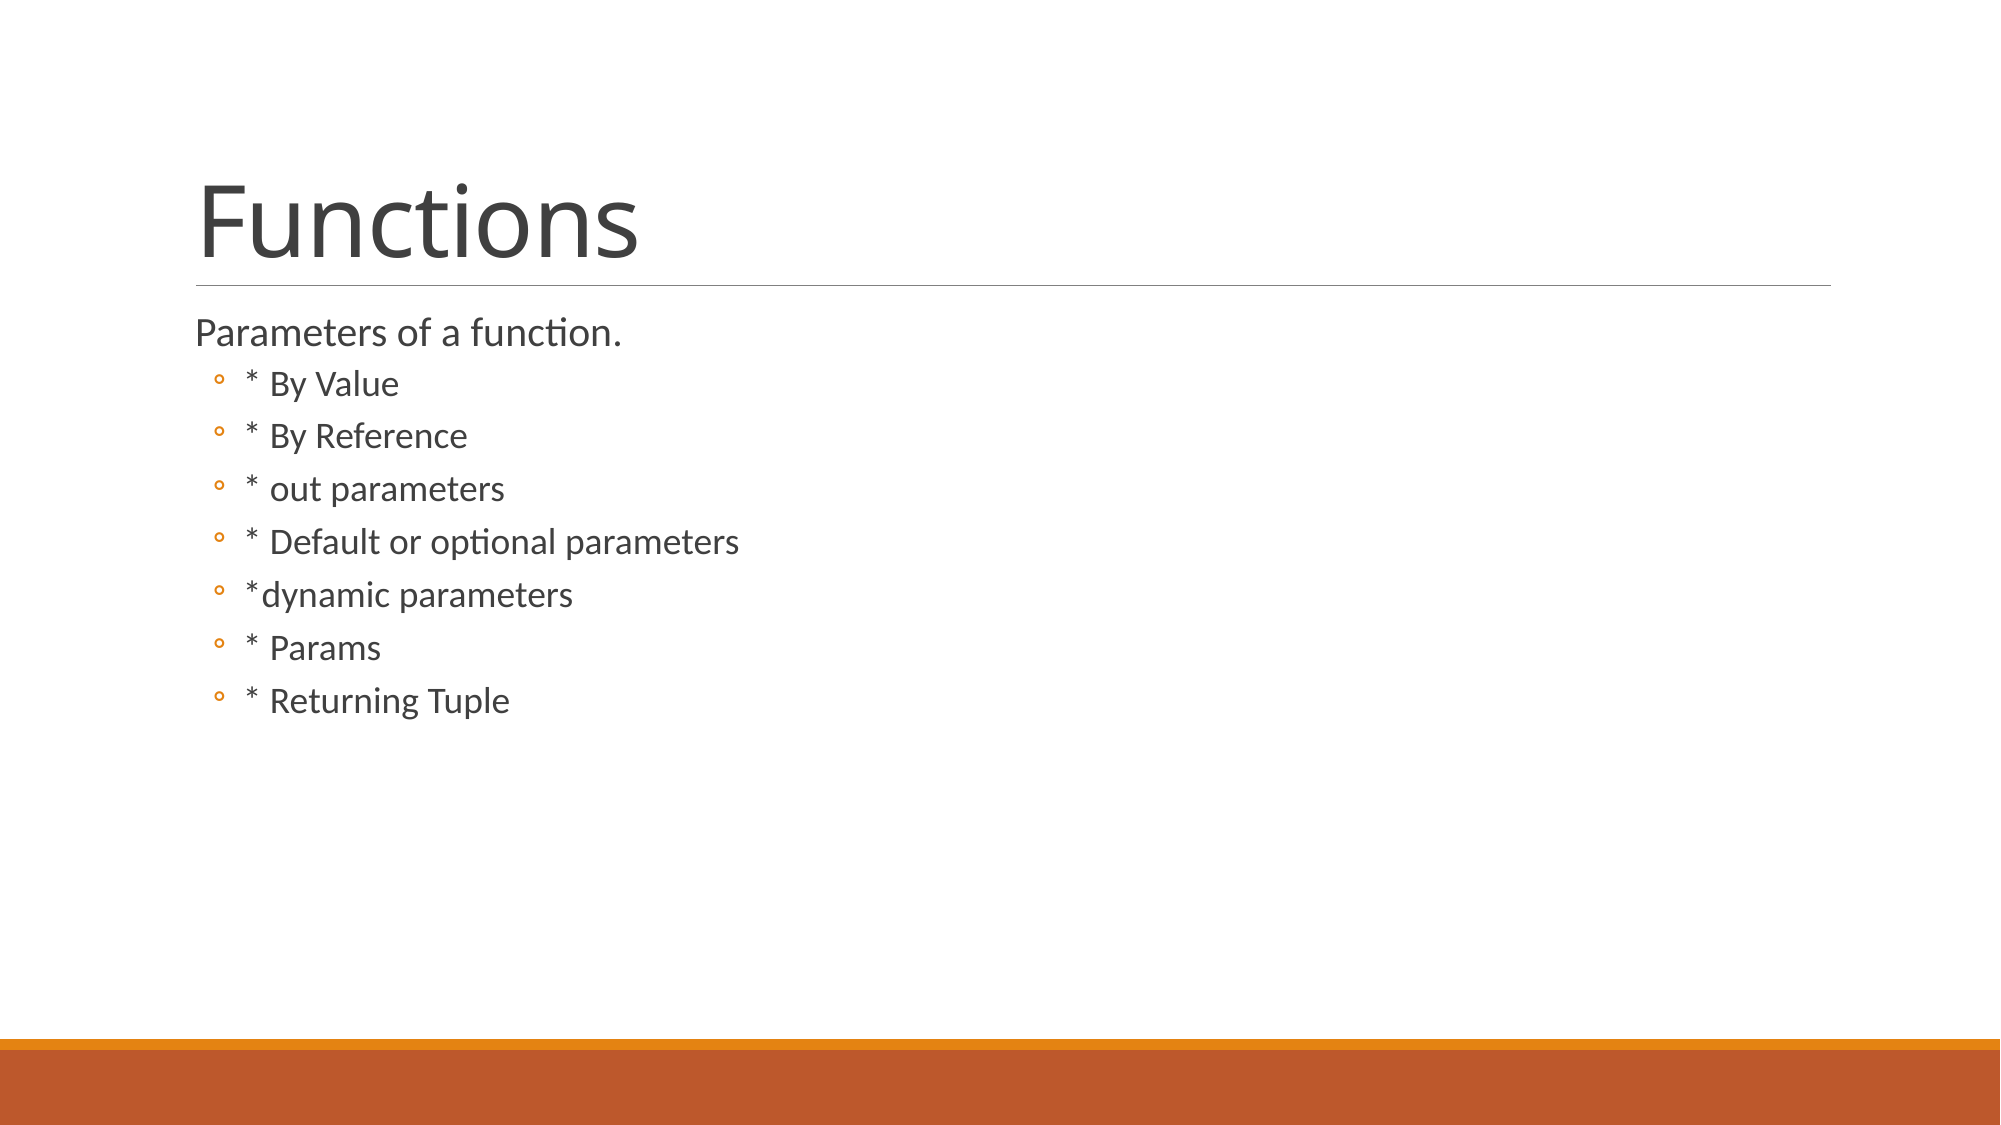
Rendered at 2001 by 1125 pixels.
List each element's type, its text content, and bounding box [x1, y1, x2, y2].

list Parameters of a function. * By Value * By Reference * out parameters * Default or optional parameters *dynamic parameters * Params * Returning Tuple [180, 302, 1830, 963]
title Functions [180, 47, 1830, 285]
